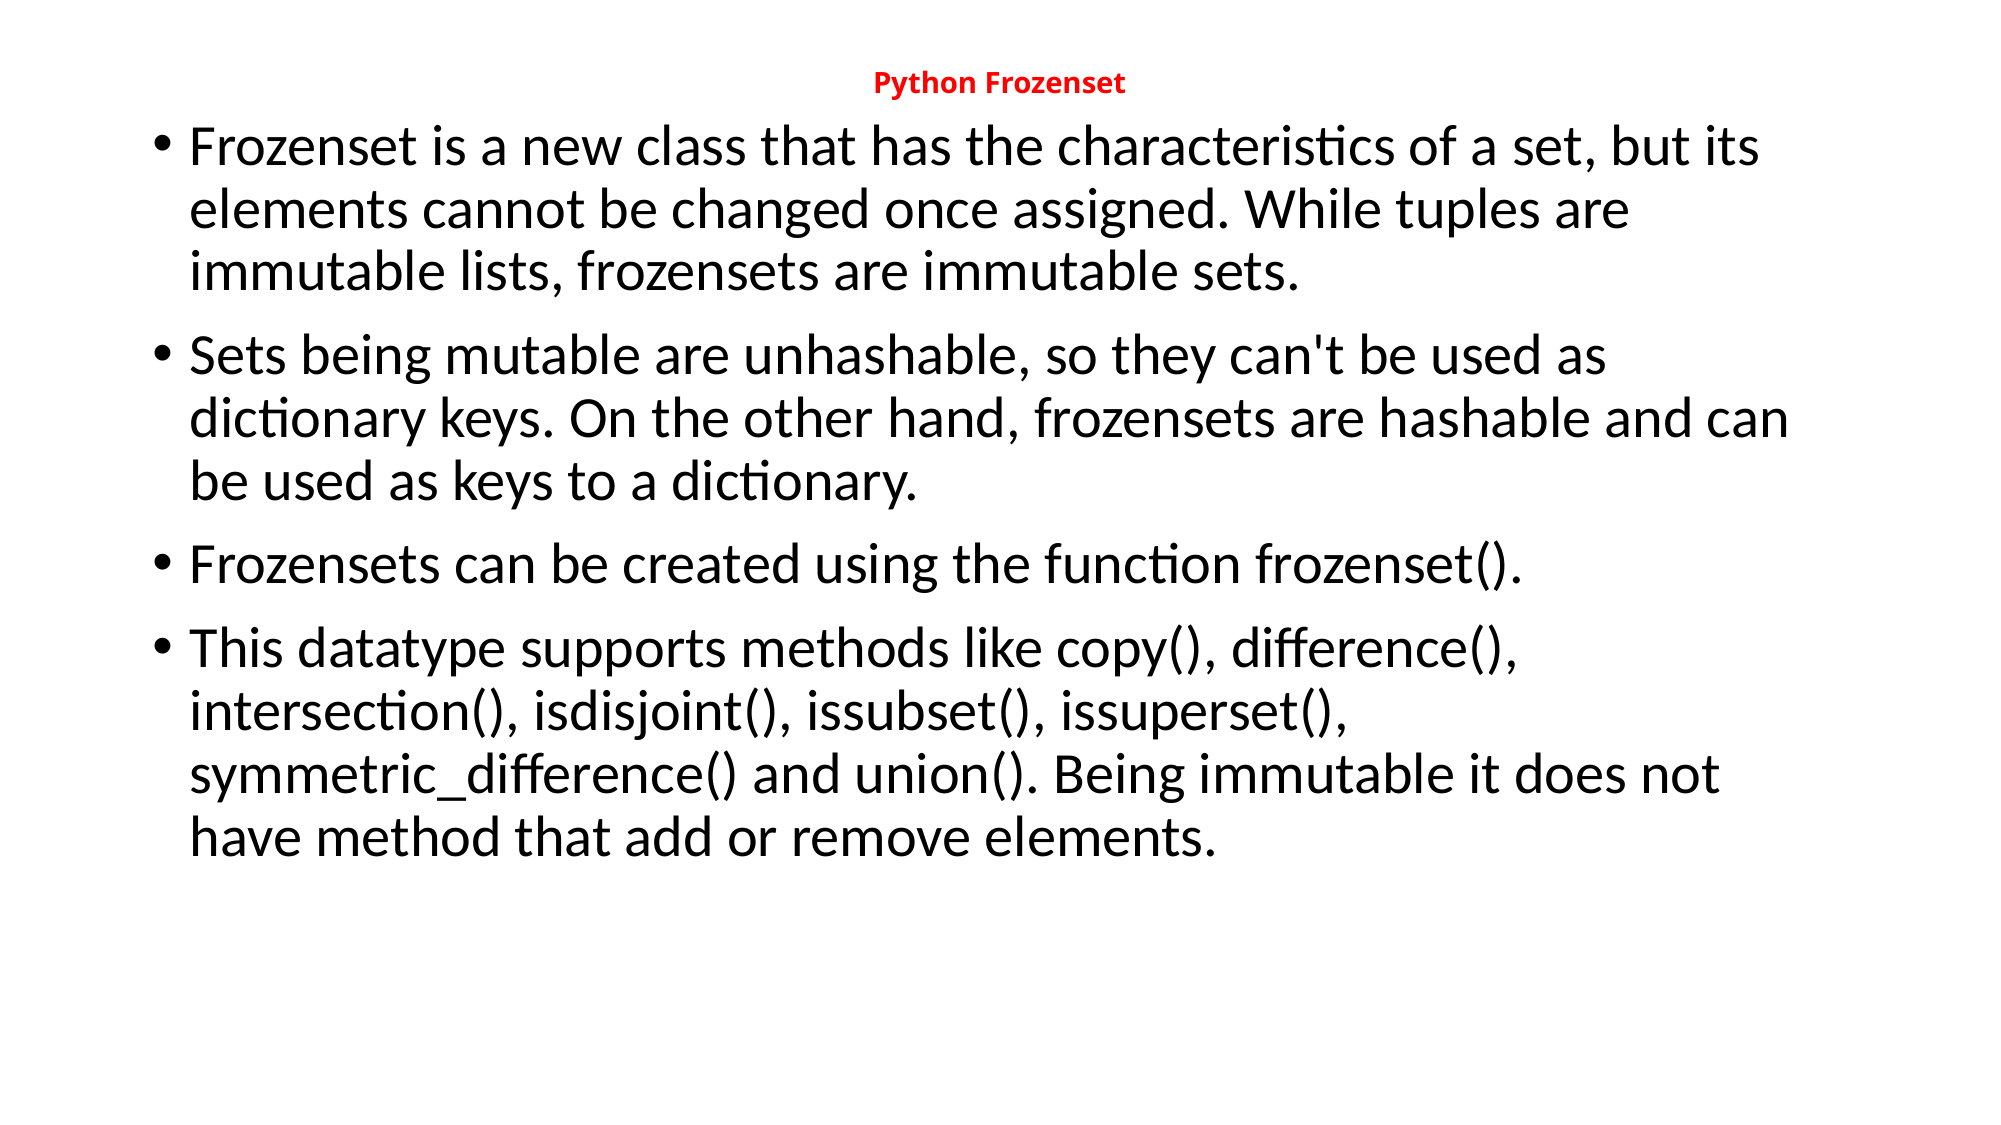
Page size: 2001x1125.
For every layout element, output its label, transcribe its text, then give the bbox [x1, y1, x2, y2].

list Frozenset is a new class that has the characteristics of a set, but its elements cannot be changed once assigned. While tuples are immutable lists, frozensets are immutable sets. Sets being mutable are unhashable, so they can't be used as dictionary keys. On the other hand, frozensets are hashable and can be used as keys to a dictionary. Frozensets can be created using the function frozenset(). This datatype supports methods like copy(), difference(), intersection(), isdisjoint(), issubset(), issuperset(), symmetric_difference() and union(). Being immutable it does not have method that add or remove elements. [137, 107, 1863, 1077]
title Python Frozenset [137, 59, 1863, 107]
